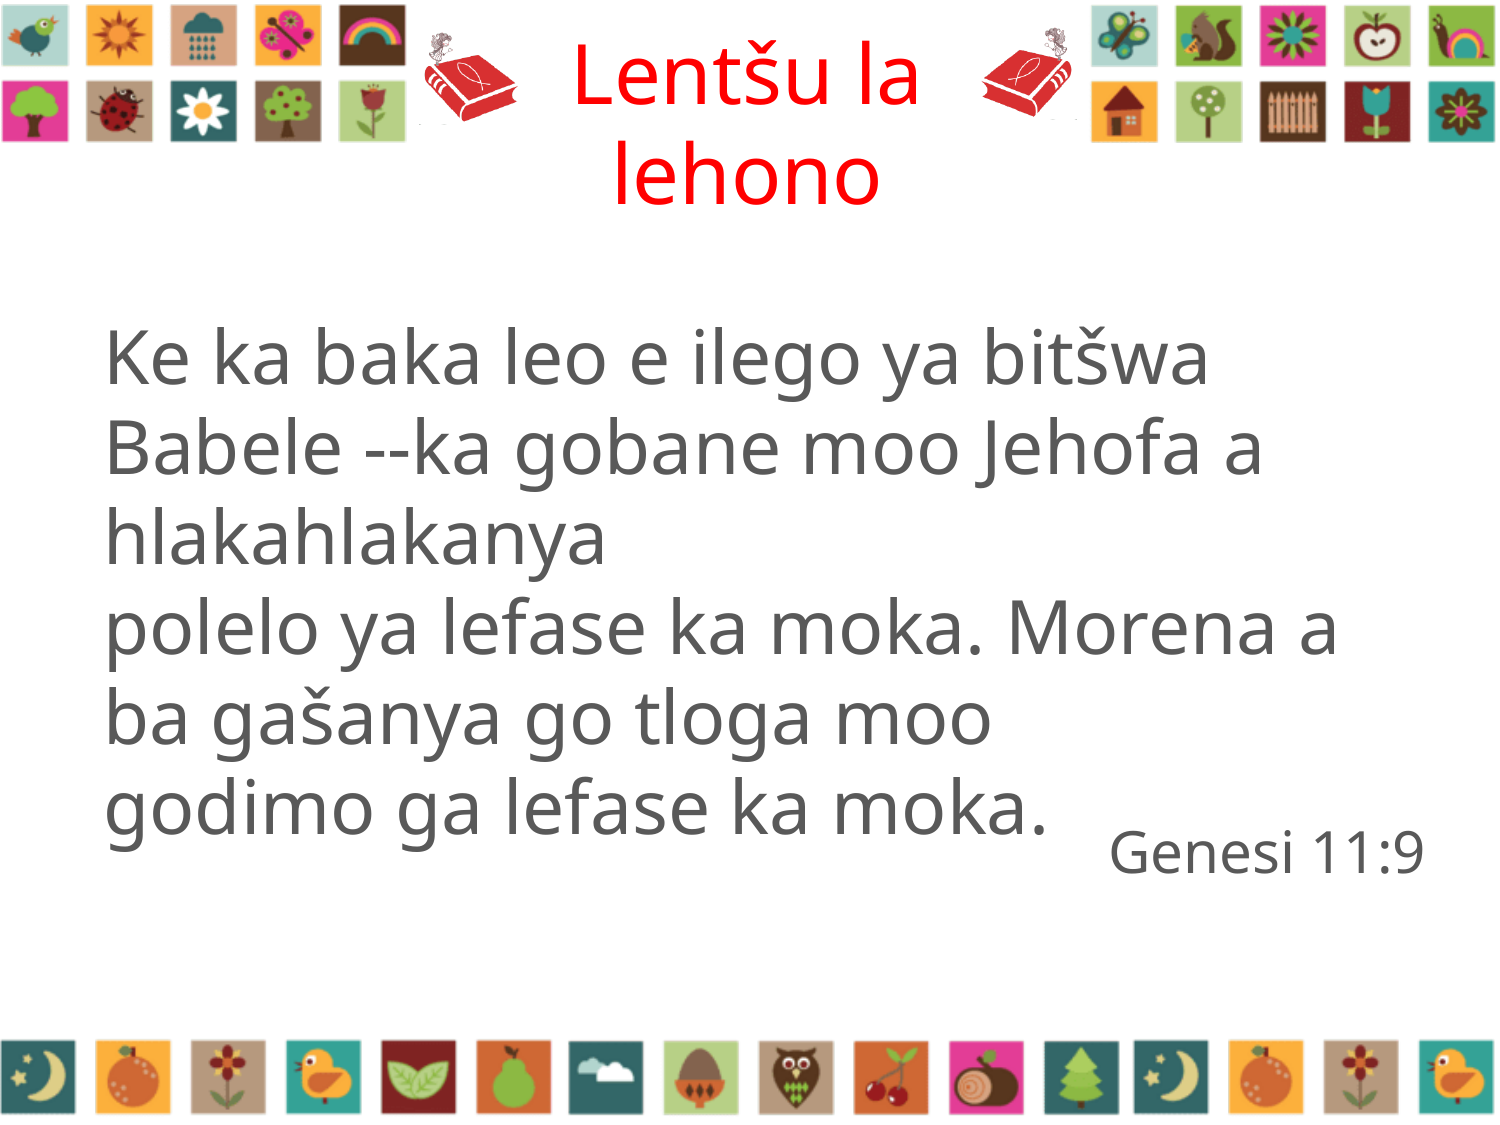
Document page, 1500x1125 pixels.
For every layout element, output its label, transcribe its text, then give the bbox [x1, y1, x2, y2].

text_box Lentšu la lehono [414, 13, 1080, 229]
picture [0, 3, 550, 150]
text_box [0, 1028, 1500, 1118]
text_box Ke ka baka leo e ilego ya bitšwa Babele --ka gobane moo Jehofa a hlakahlakanya polelo ya lefase ka moka. Morena a ba gašanya go tloga moo godimo ga lefase ka moka. [88, 302, 1459, 858]
text_box Genesi 11:9 [808, 807, 1441, 893]
picture [950, 3, 1500, 150]
